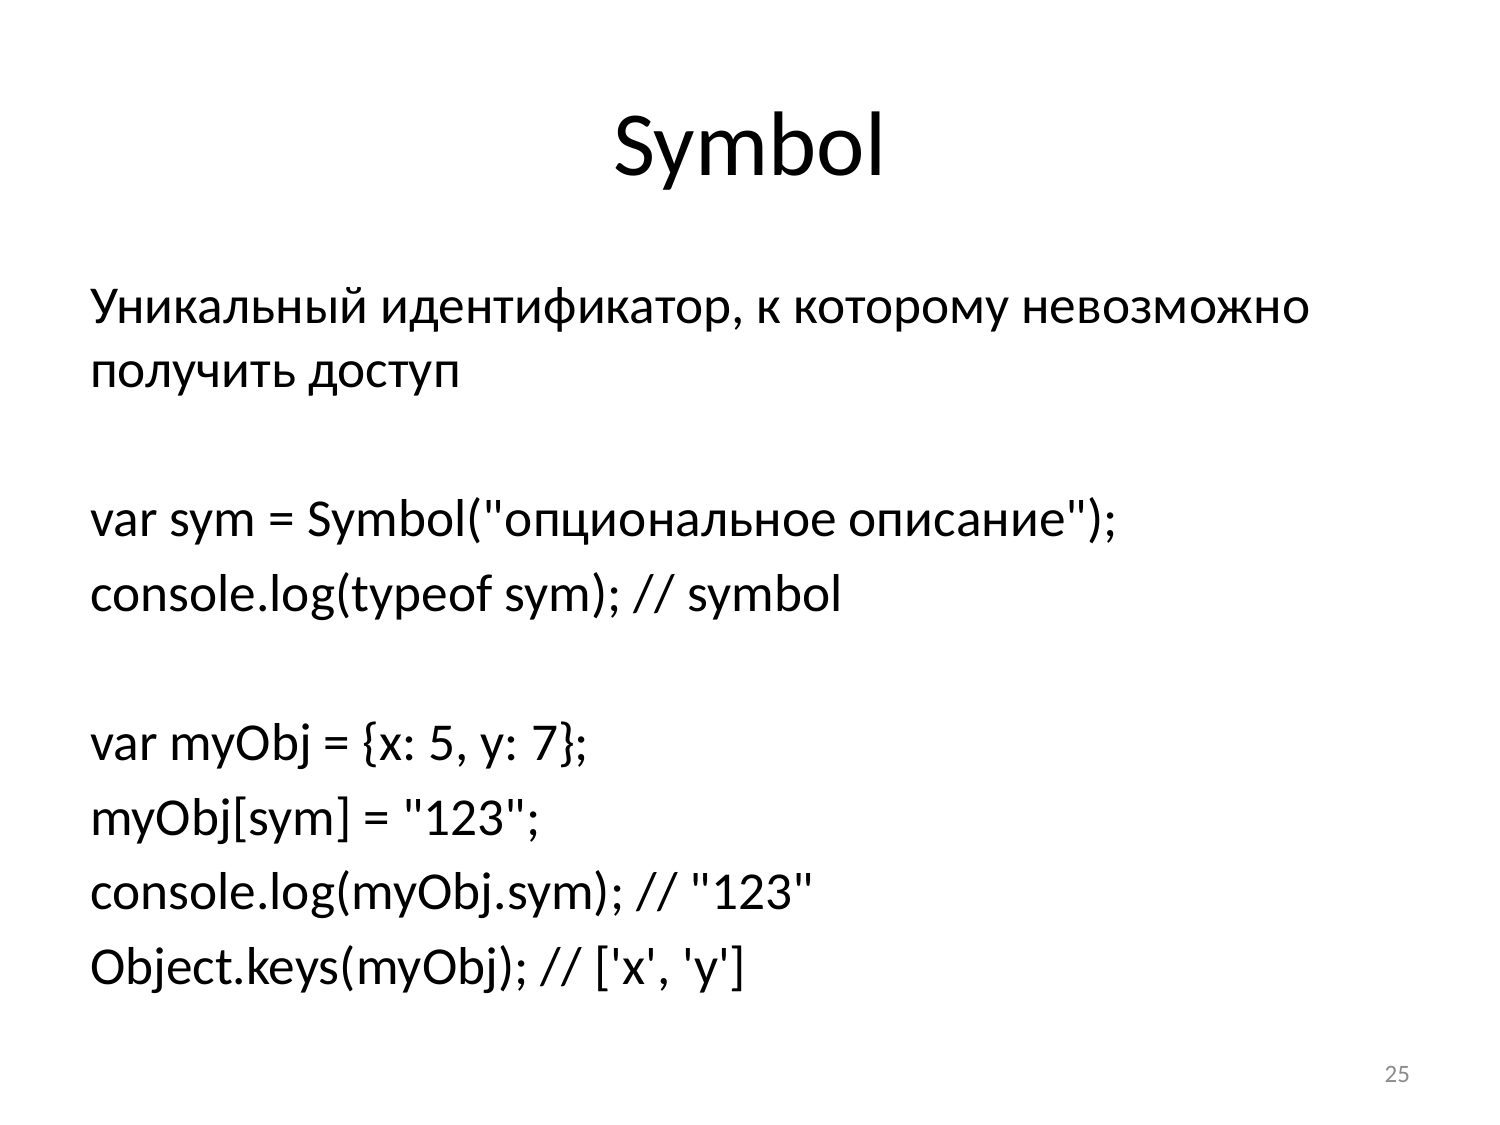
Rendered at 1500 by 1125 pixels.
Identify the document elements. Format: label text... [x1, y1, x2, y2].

title Symbol [75, 45, 1425, 233]
slide_number 25 [1074, 1042, 1425, 1103]
list Уникальный идентификатор, к которому невозможно получить доступ var sym = Symbol("опциональное описание"); console.log(typeof sym); // symbol var myObj = {x: 5, y: 7}; myObj[sym] = "123"; console.log(myObj.sym); // "123" Object.keys(myObj); // ['x', 'y'] [75, 262, 1425, 1005]
